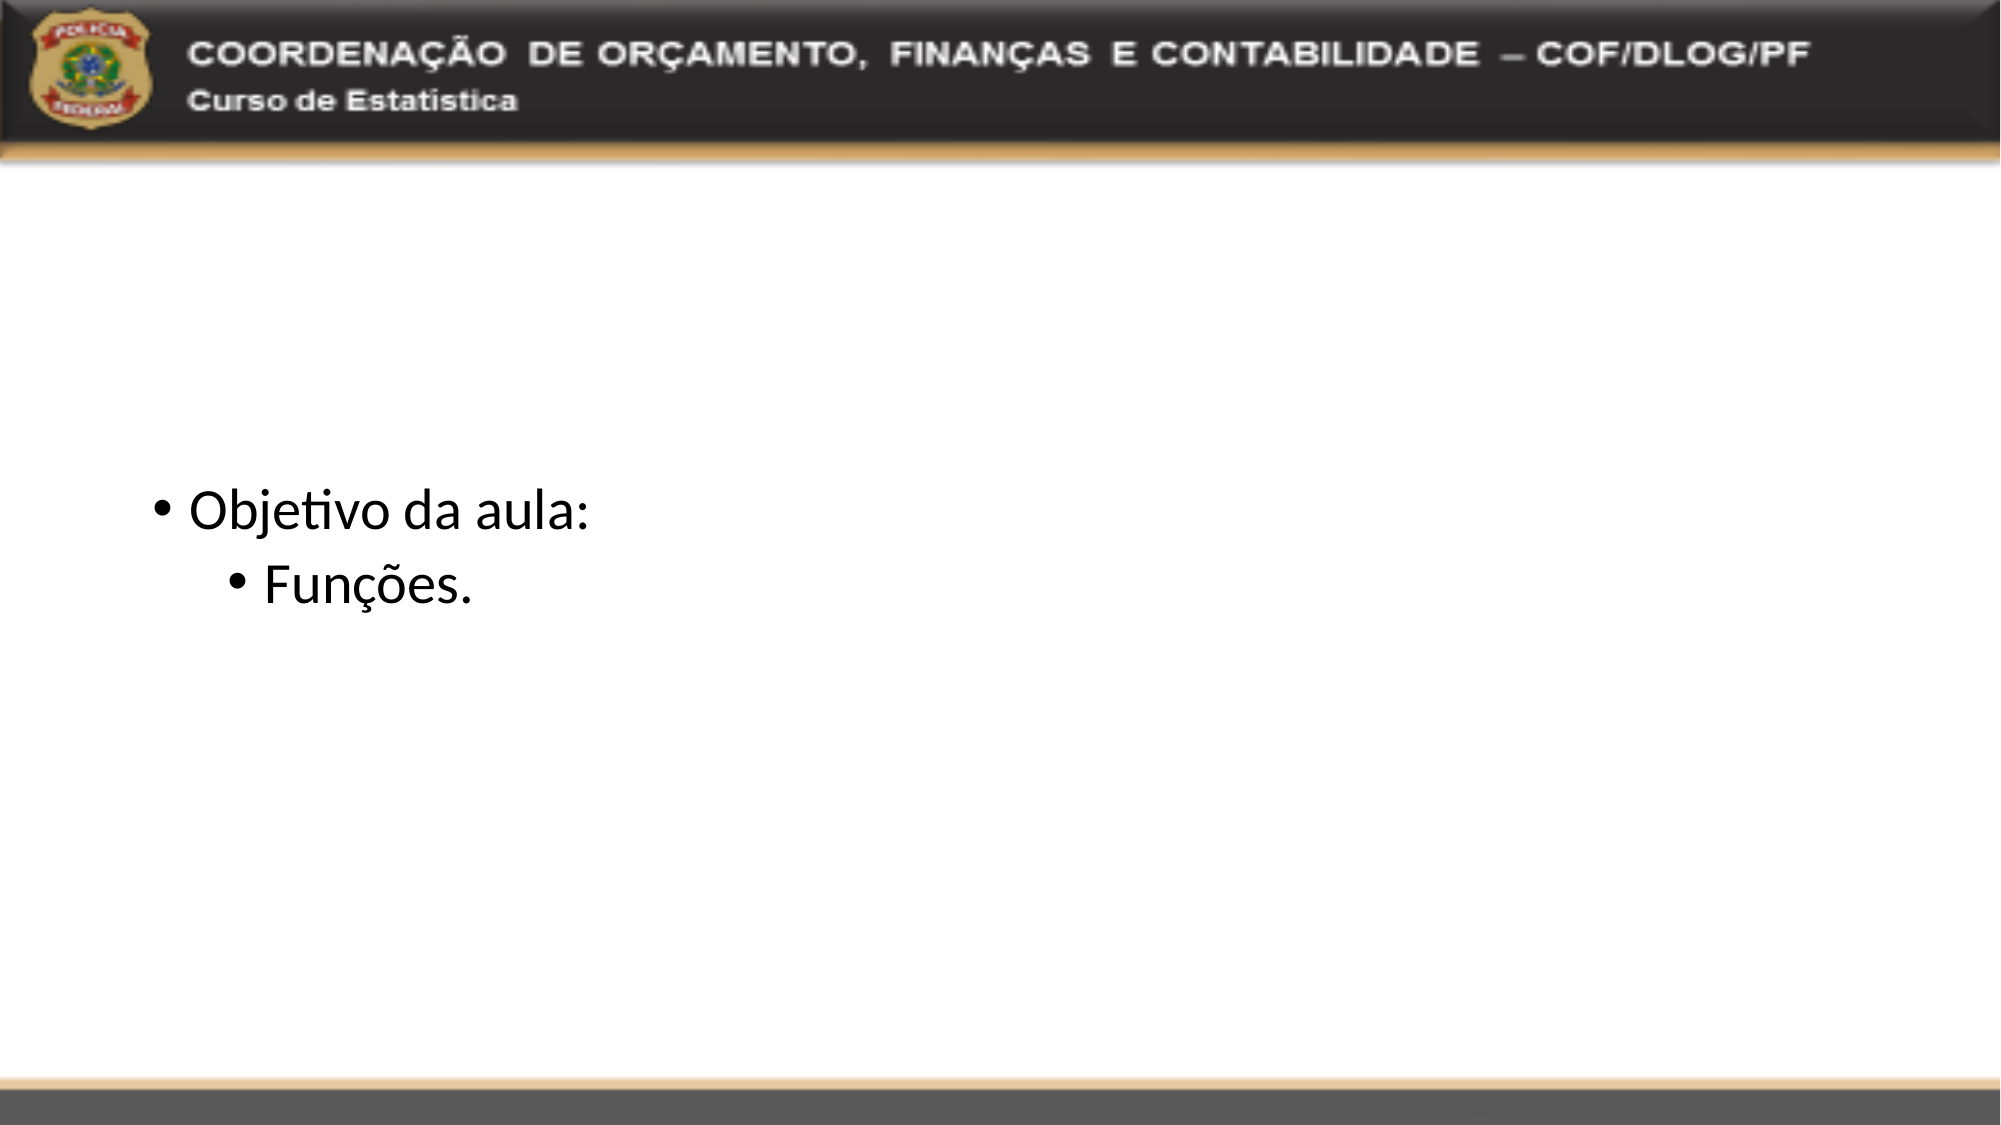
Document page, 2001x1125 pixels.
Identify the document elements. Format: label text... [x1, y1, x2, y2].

picture [0, 0, 2001, 1125]
list Objetivo da aula: Funções. [137, 165, 1863, 1014]
